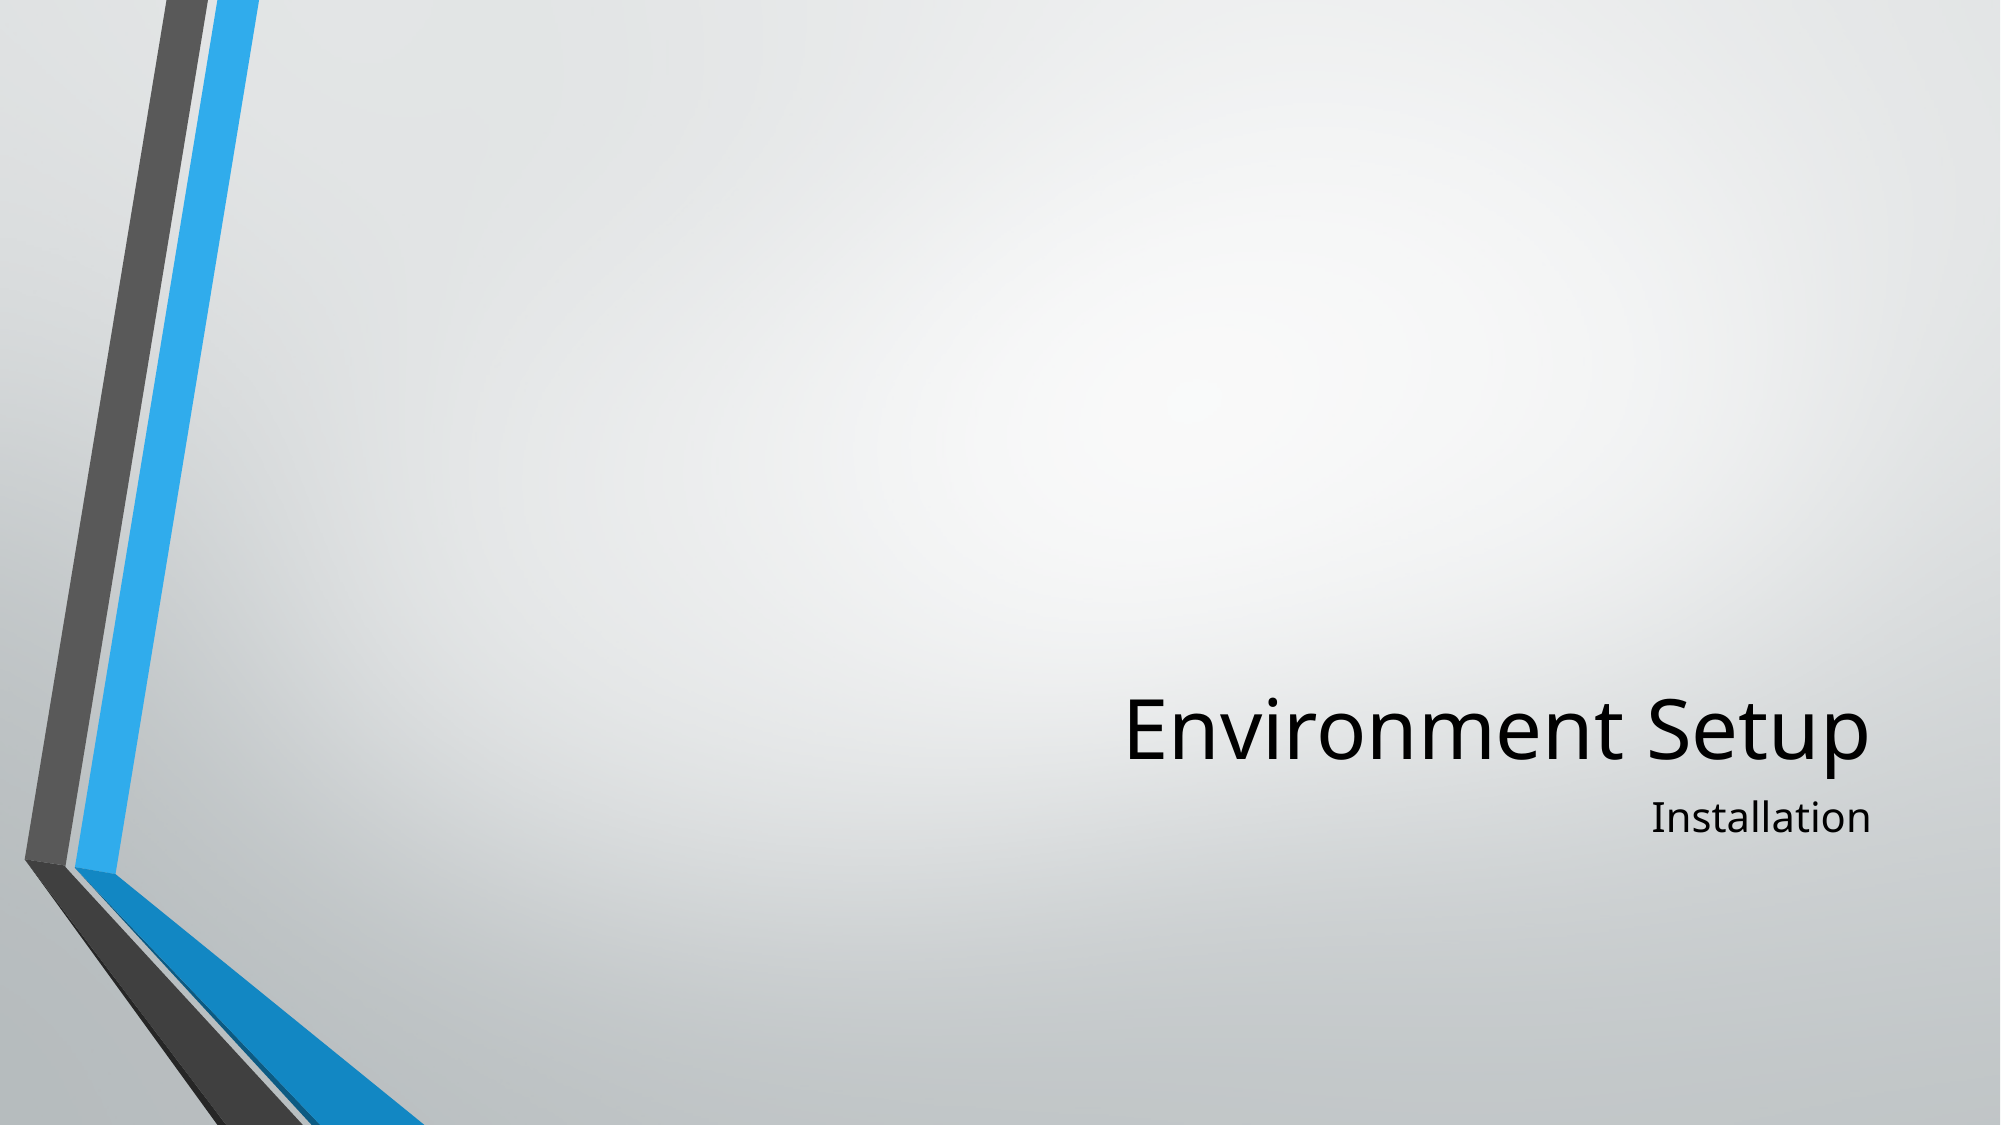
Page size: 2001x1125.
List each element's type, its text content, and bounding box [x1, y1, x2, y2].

title Environment Setup [421, 437, 1887, 783]
list Installation [421, 783, 1887, 925]
